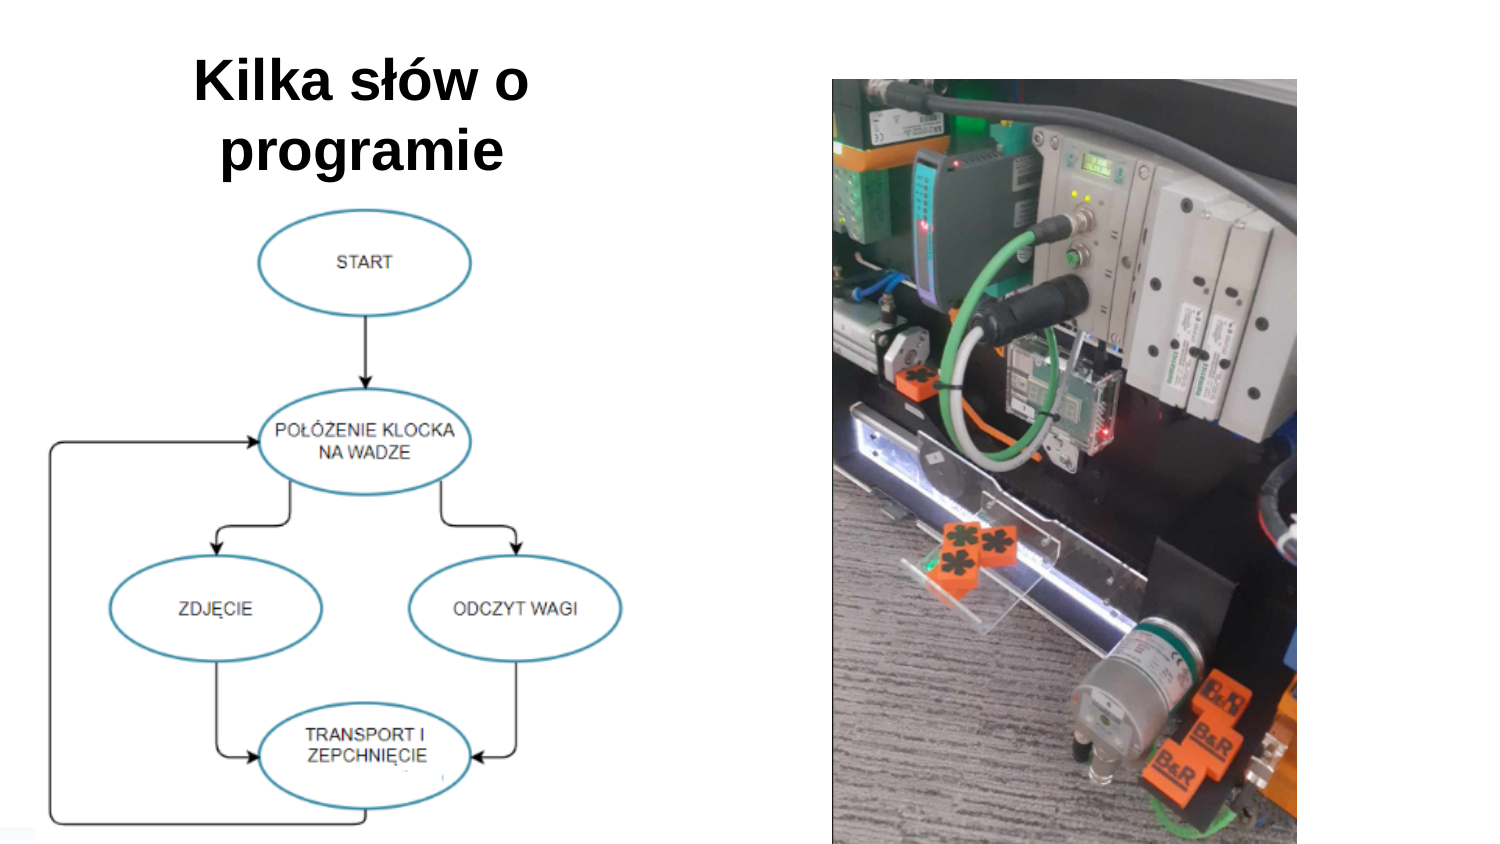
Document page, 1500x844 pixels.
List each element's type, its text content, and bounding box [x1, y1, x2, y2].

picture [832, 79, 1297, 844]
title Kilka słów o programie [51, 27, 674, 322]
picture [0, 206, 637, 844]
